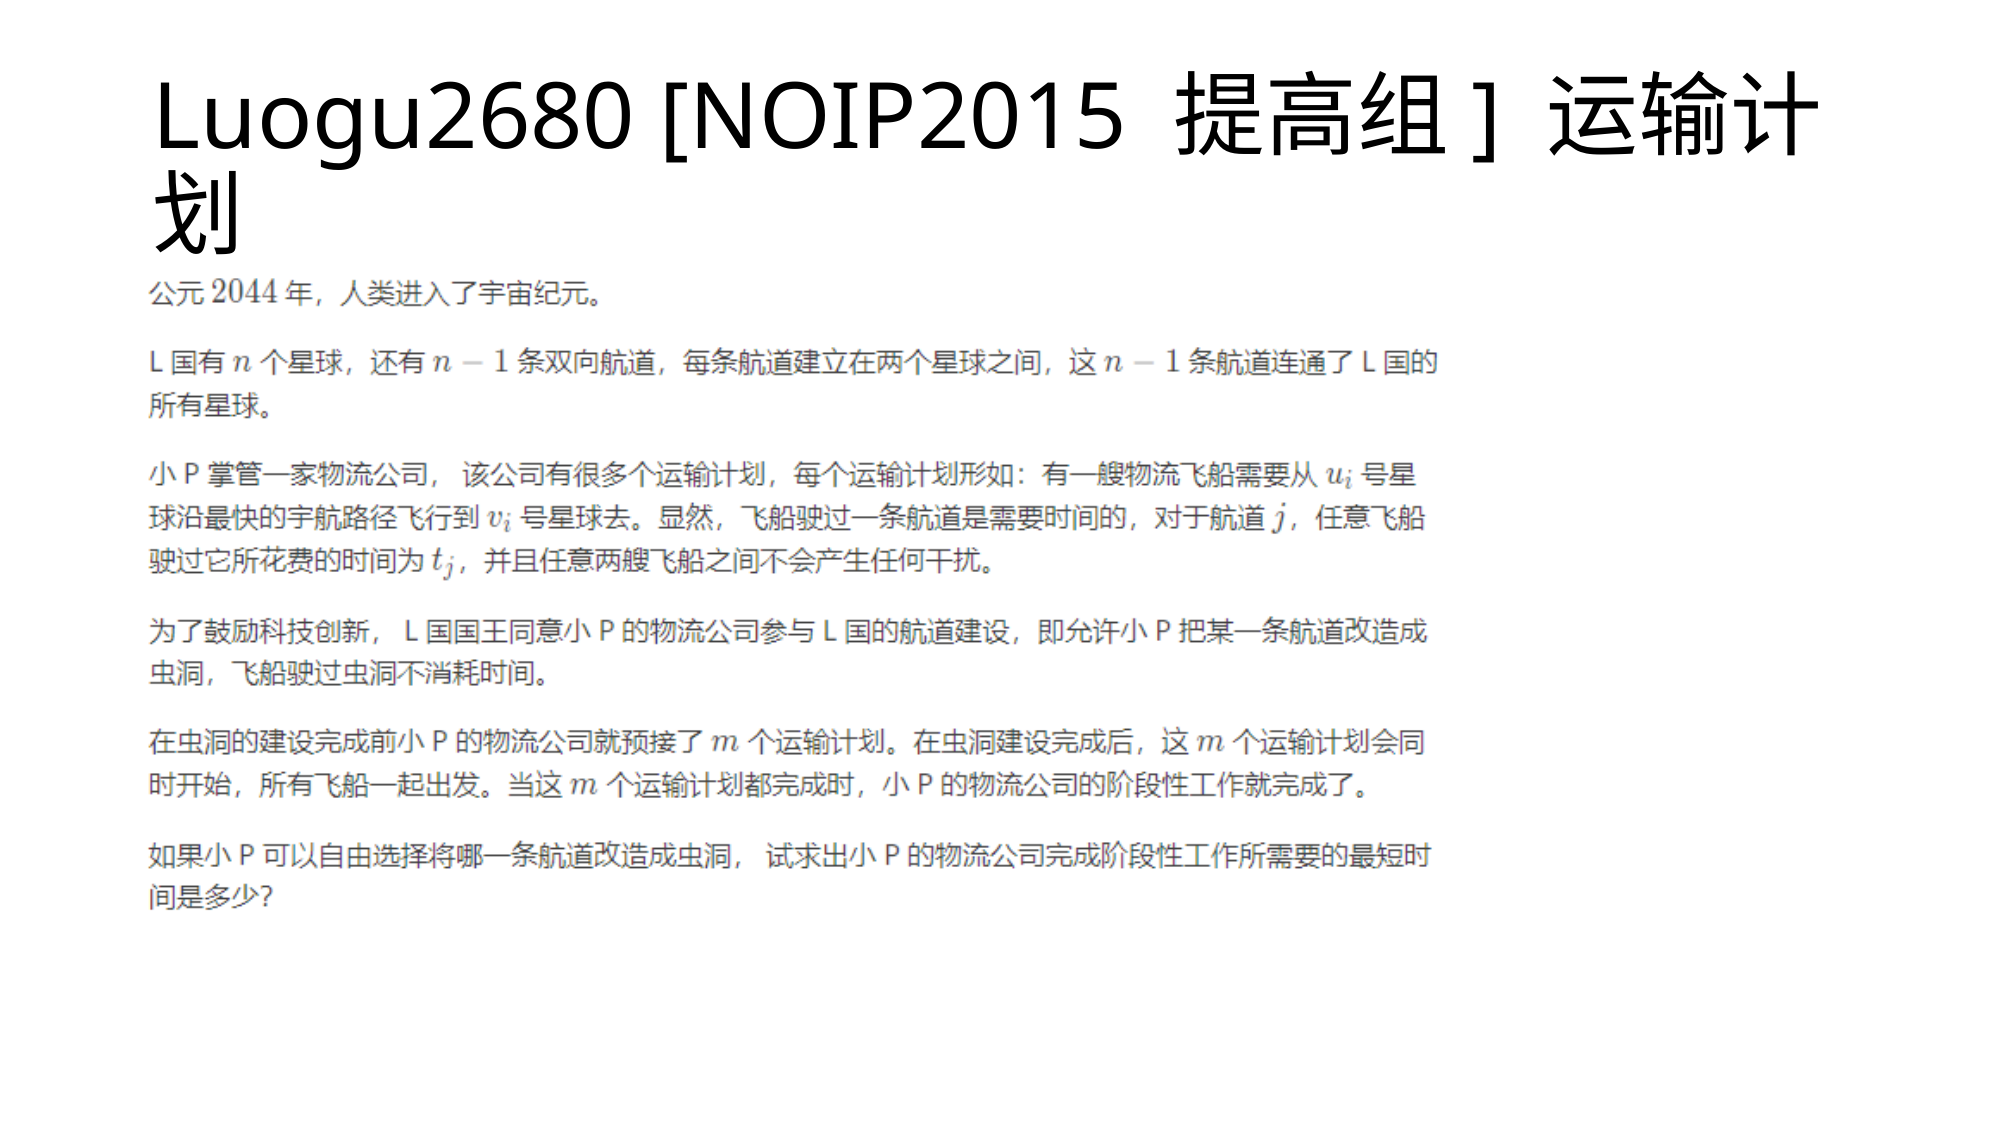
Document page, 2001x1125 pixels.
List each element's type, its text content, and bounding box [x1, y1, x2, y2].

title Luogu2680 [NOIP2015 提高组] 运输计划 [137, 59, 1863, 278]
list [137, 277, 1456, 917]
